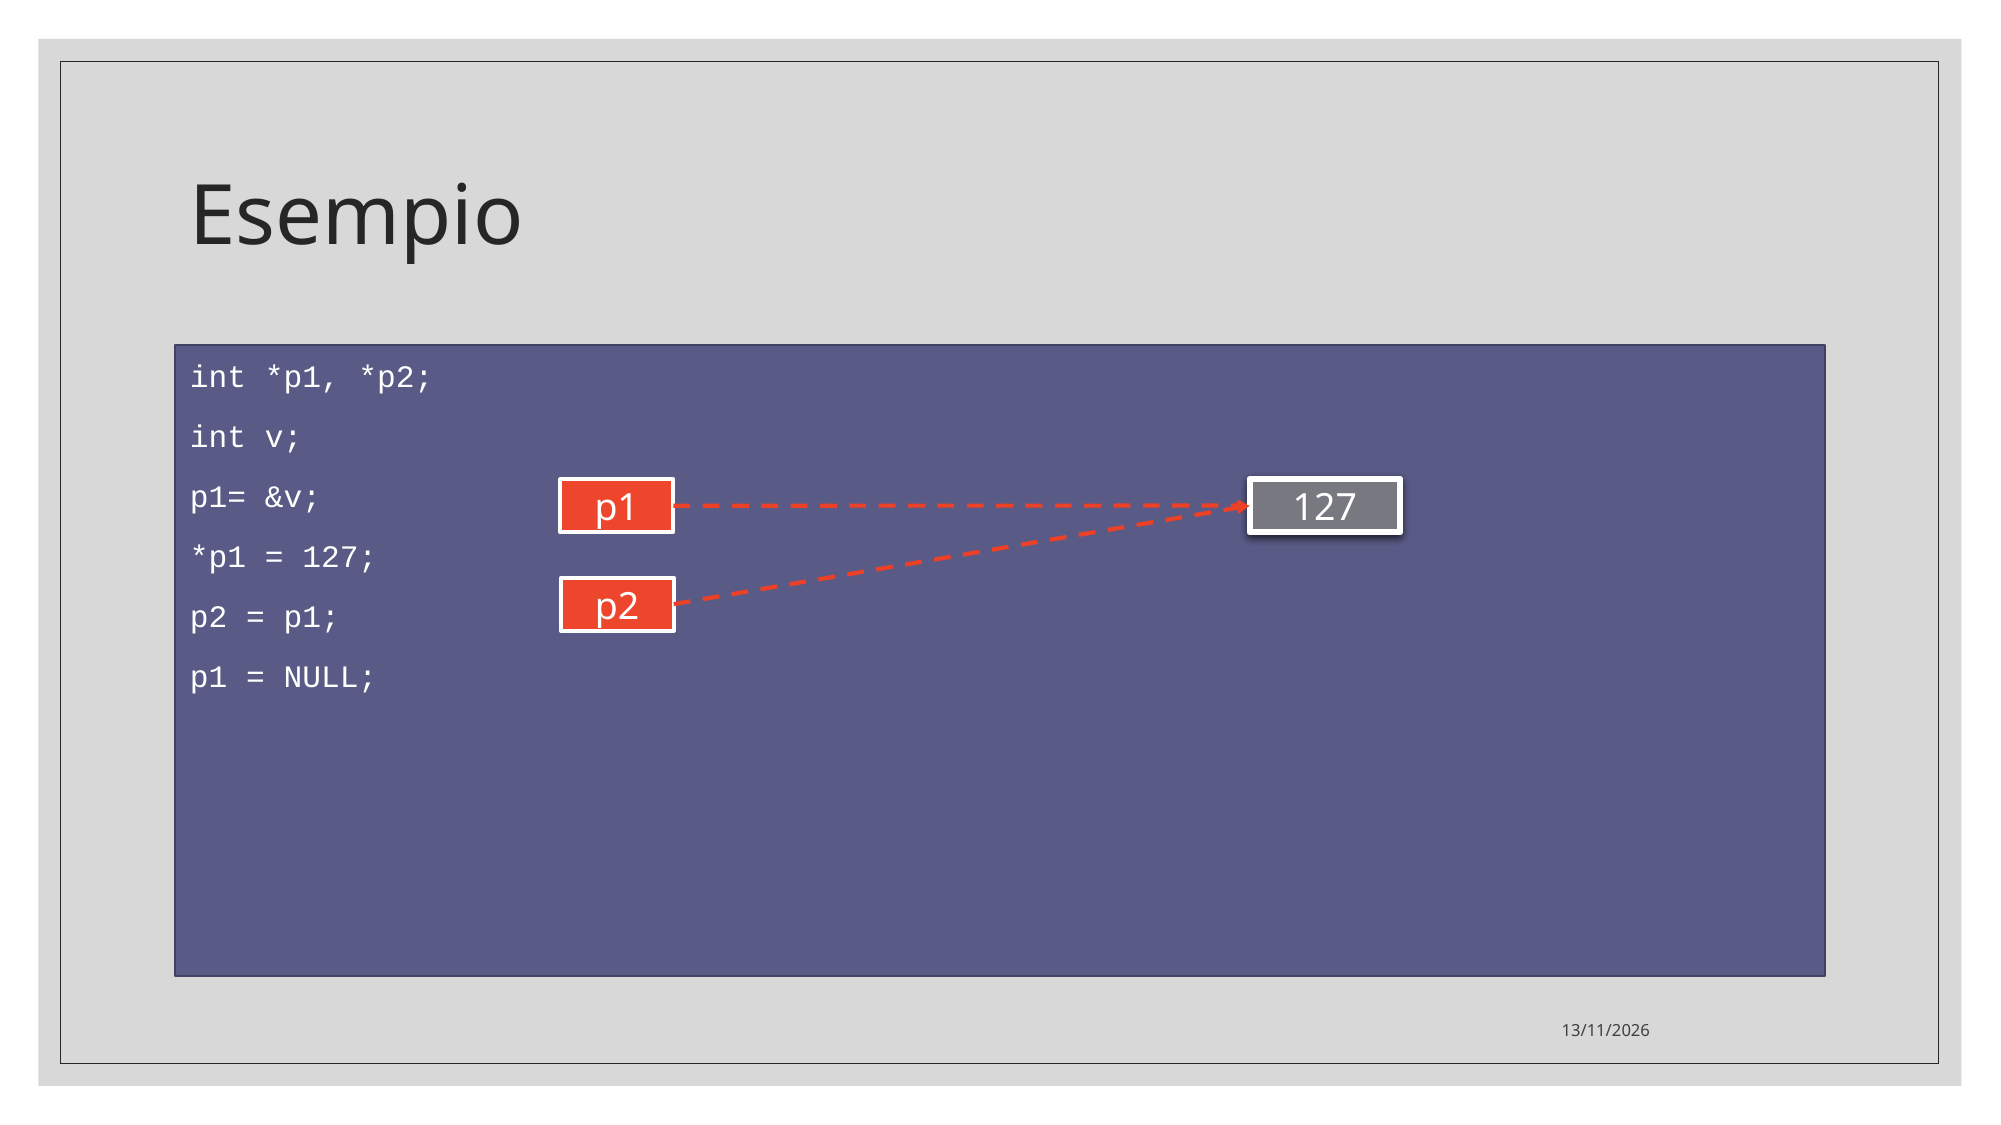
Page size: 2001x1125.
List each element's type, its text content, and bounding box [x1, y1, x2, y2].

text_box 16/12/2020 [1190, 990, 1665, 1050]
text_box p2 [559, 576, 676, 633]
text_box 127 [1247, 476, 1403, 535]
text_box p1 [558, 477, 675, 534]
text_box int *p1, *p2; int v; p1= &v; *p1 = 127; p2 = p1; p1 = NULL; [174, 344, 1825, 977]
text_box [673, 501, 1250, 605]
text_box Esempio [174, 105, 1825, 331]
